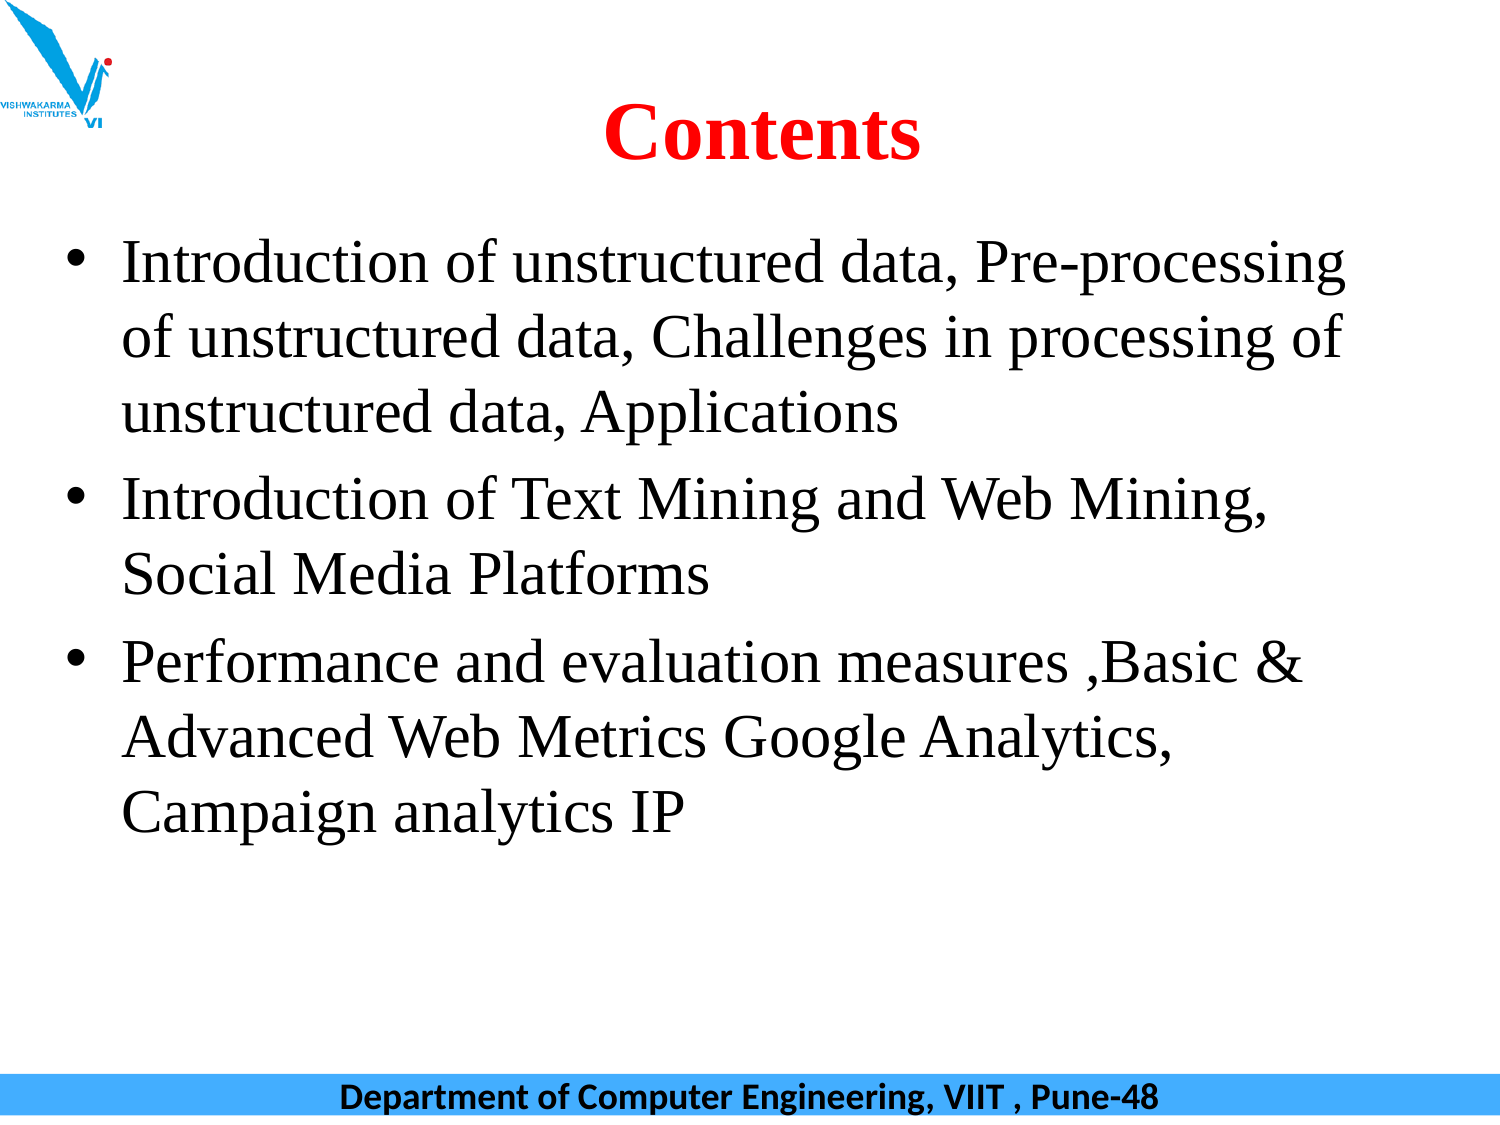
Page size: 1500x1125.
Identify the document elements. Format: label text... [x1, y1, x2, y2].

list Introduction of unstructured data, Pre-processing of unstructured data, Challenges in processing of unstructured data, Applications Introduction of Text Mining and Web Mining, Social Media Platforms Performance and evaluation measures ,Basic & Advanced Web Metrics Google Analytics, Campaign analytics IP [50, 212, 1400, 955]
text_box Contents [124, 65, 1400, 187]
text_box Department of Computer Engineering, VIIT , Pune-48 [0, 1072, 1500, 1117]
picture [0, 0, 120, 135]
